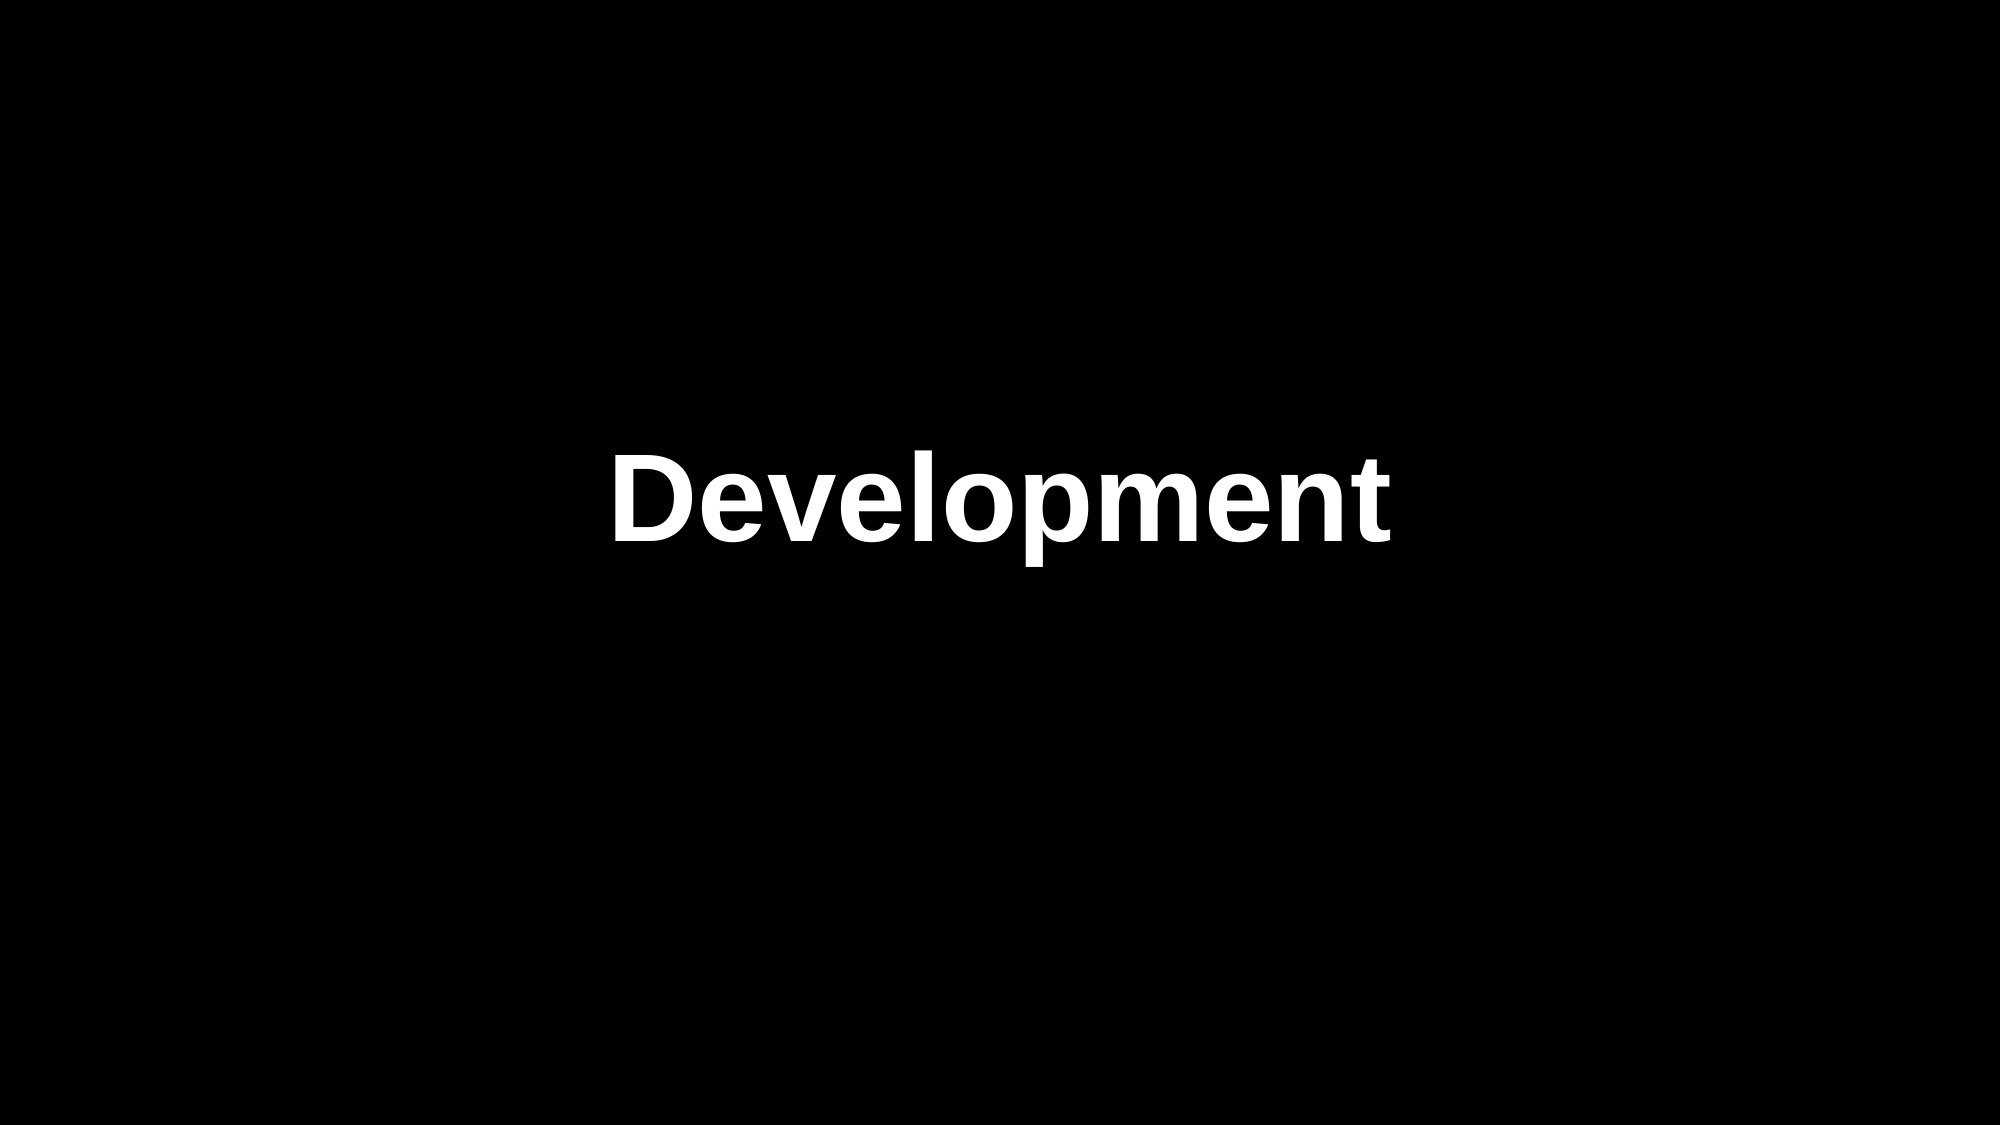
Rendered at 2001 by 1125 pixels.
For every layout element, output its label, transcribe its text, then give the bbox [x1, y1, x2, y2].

title Development [249, 184, 1750, 576]
